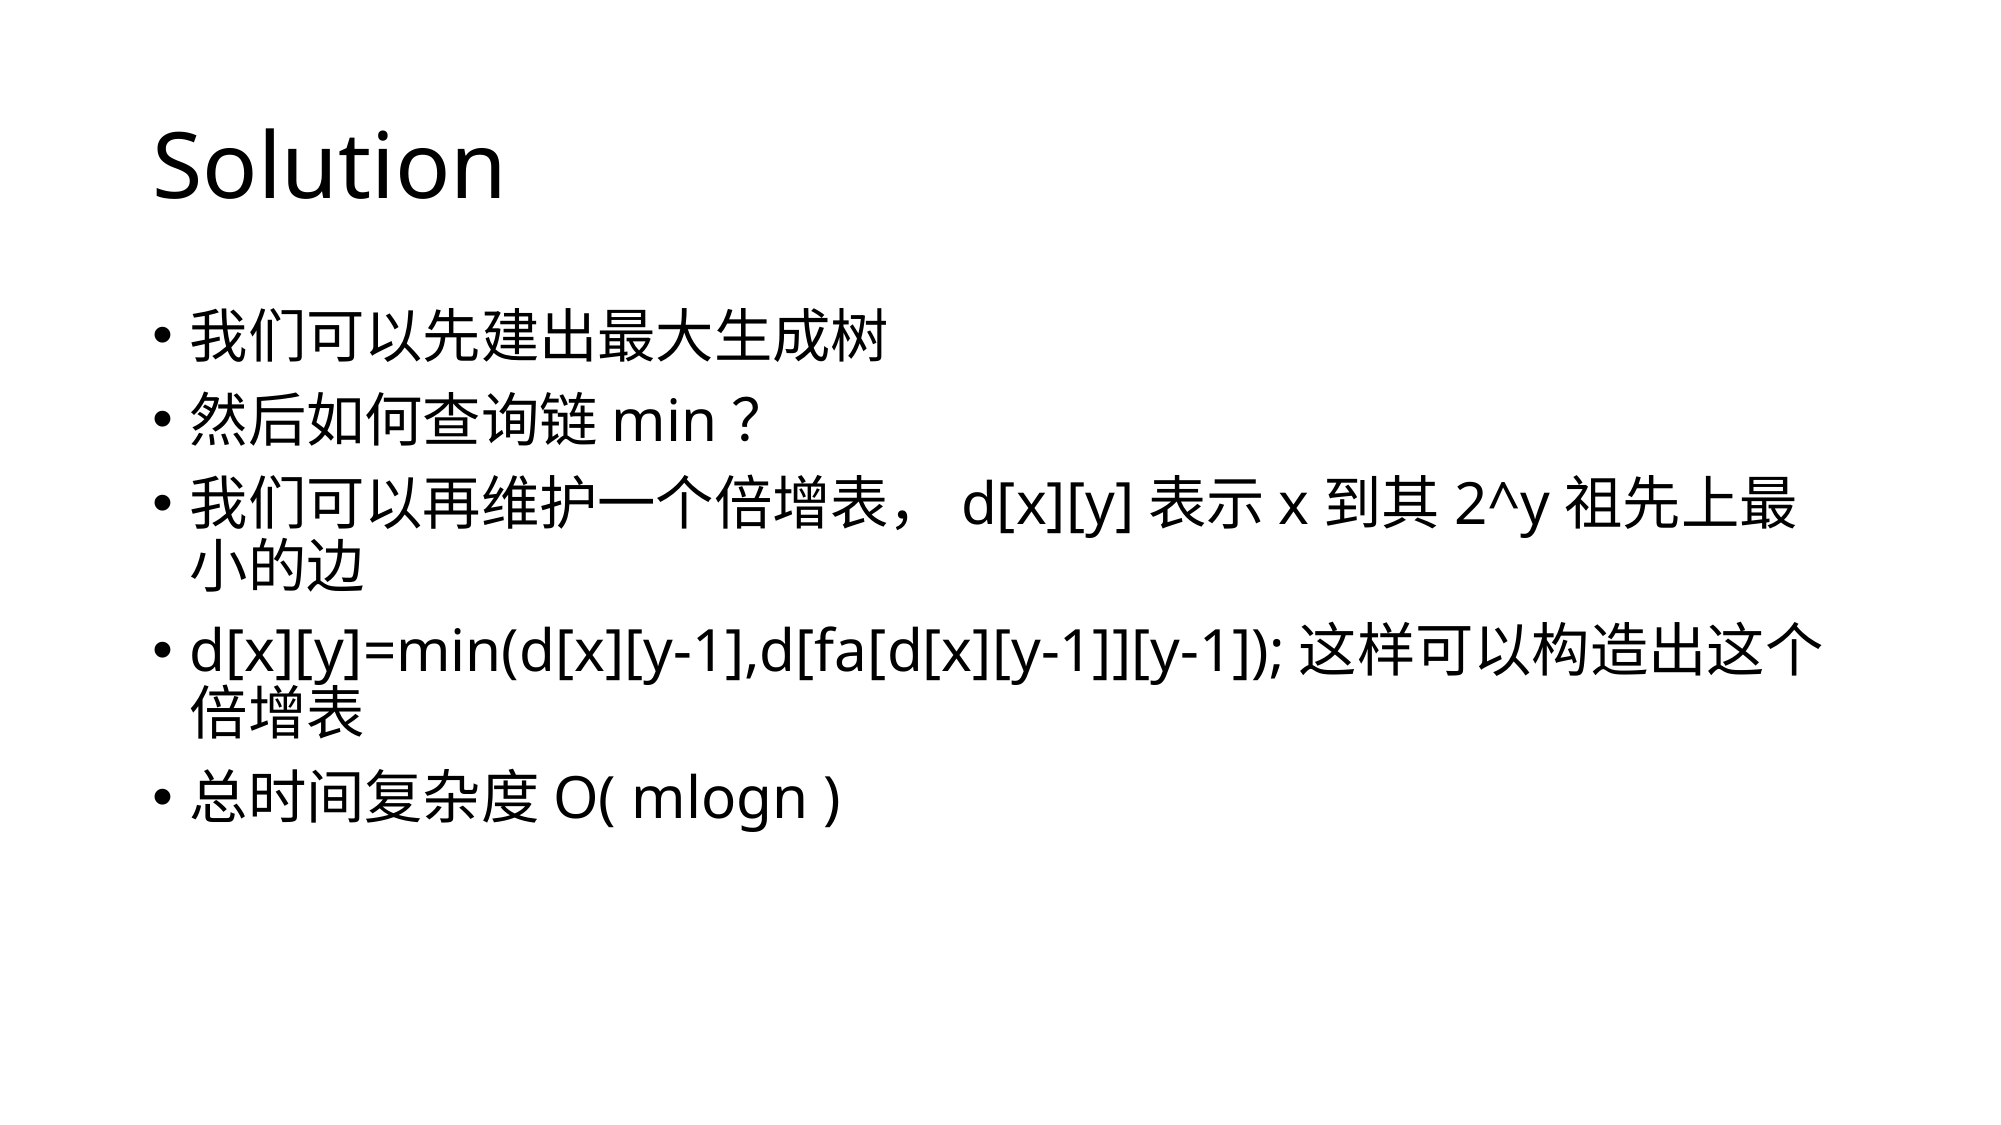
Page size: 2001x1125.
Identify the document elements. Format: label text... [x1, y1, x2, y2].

list 我们可以先建出最大生成树 然后如何查询链min？ 我们可以再维护一个倍增表，d[x][y]表示x到其2^y祖先上最小的边 d[x][y]=min(d[x][y-1],d[fa[d[x][y-1]][y-1]);这样可以构造出这个倍增表 总时间复杂度O( mlogn ) [137, 299, 1863, 1014]
title Solution [137, 59, 1863, 278]
